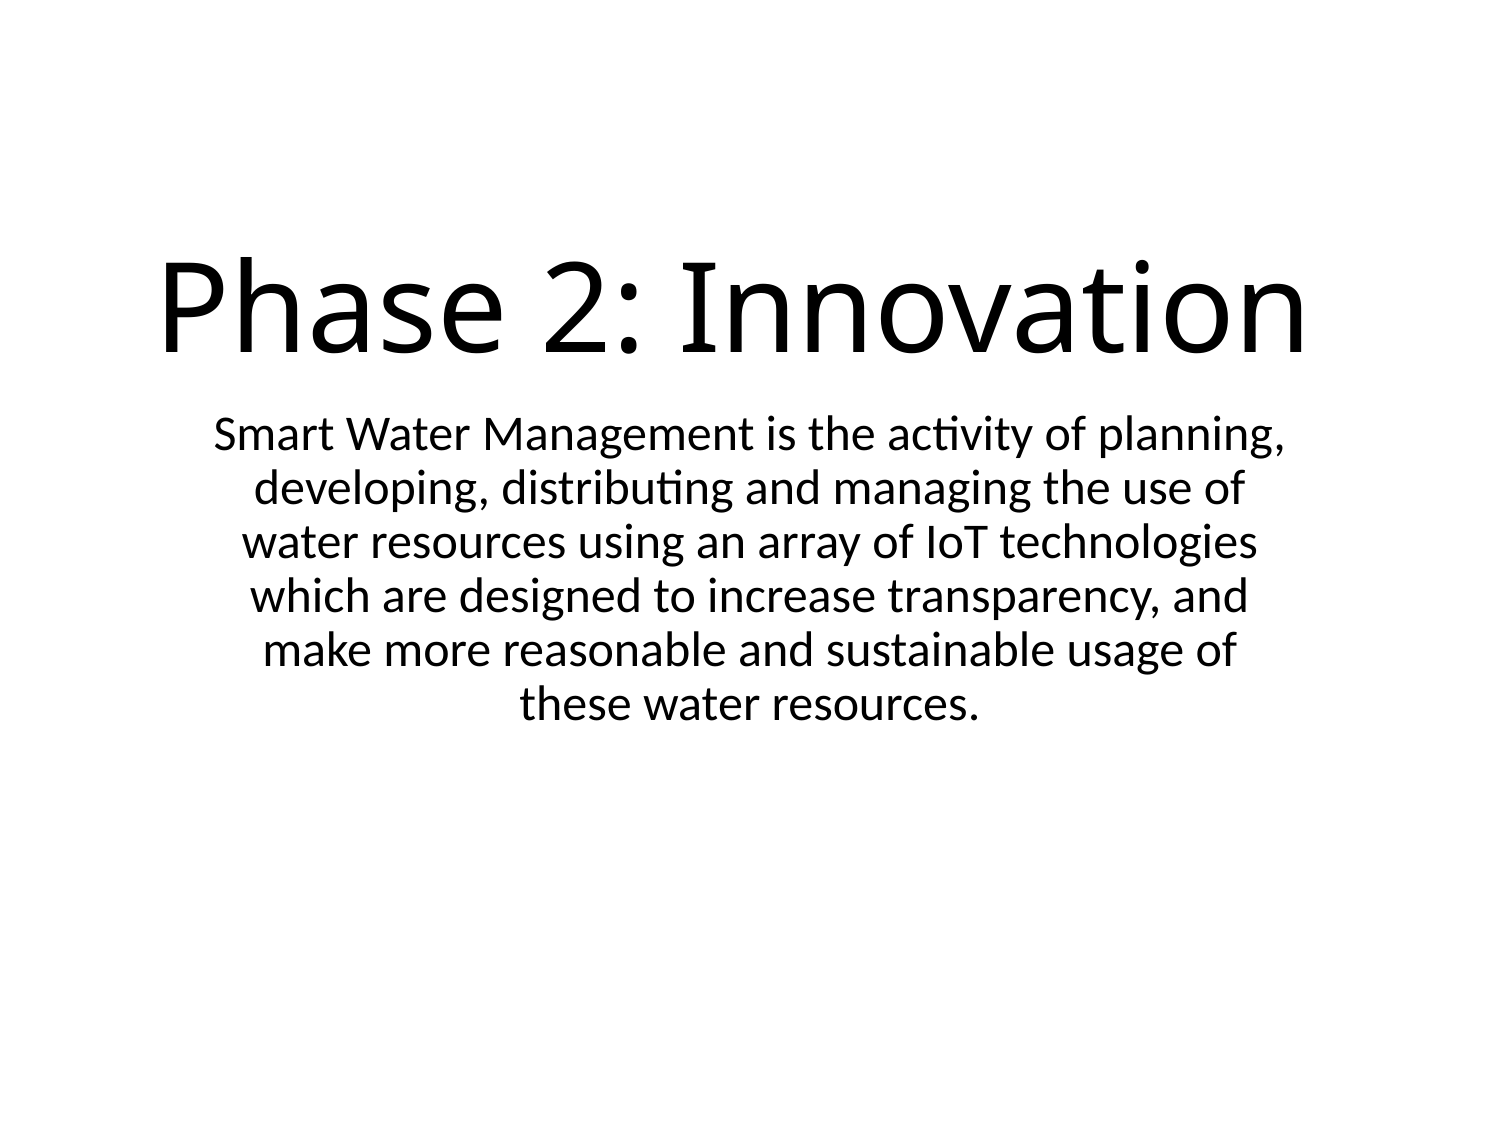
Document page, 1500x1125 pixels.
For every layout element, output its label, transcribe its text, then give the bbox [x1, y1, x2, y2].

subtitle Smart Water Management is the activity of planning, developing, distributing and managing the use of water resources using an array of IoT technologies which are designed to increase transparency, and make more reasonable and sustainable usage of these water resources. [187, 399, 1313, 863]
title Phase 2: Innovation [112, 184, 1388, 387]
